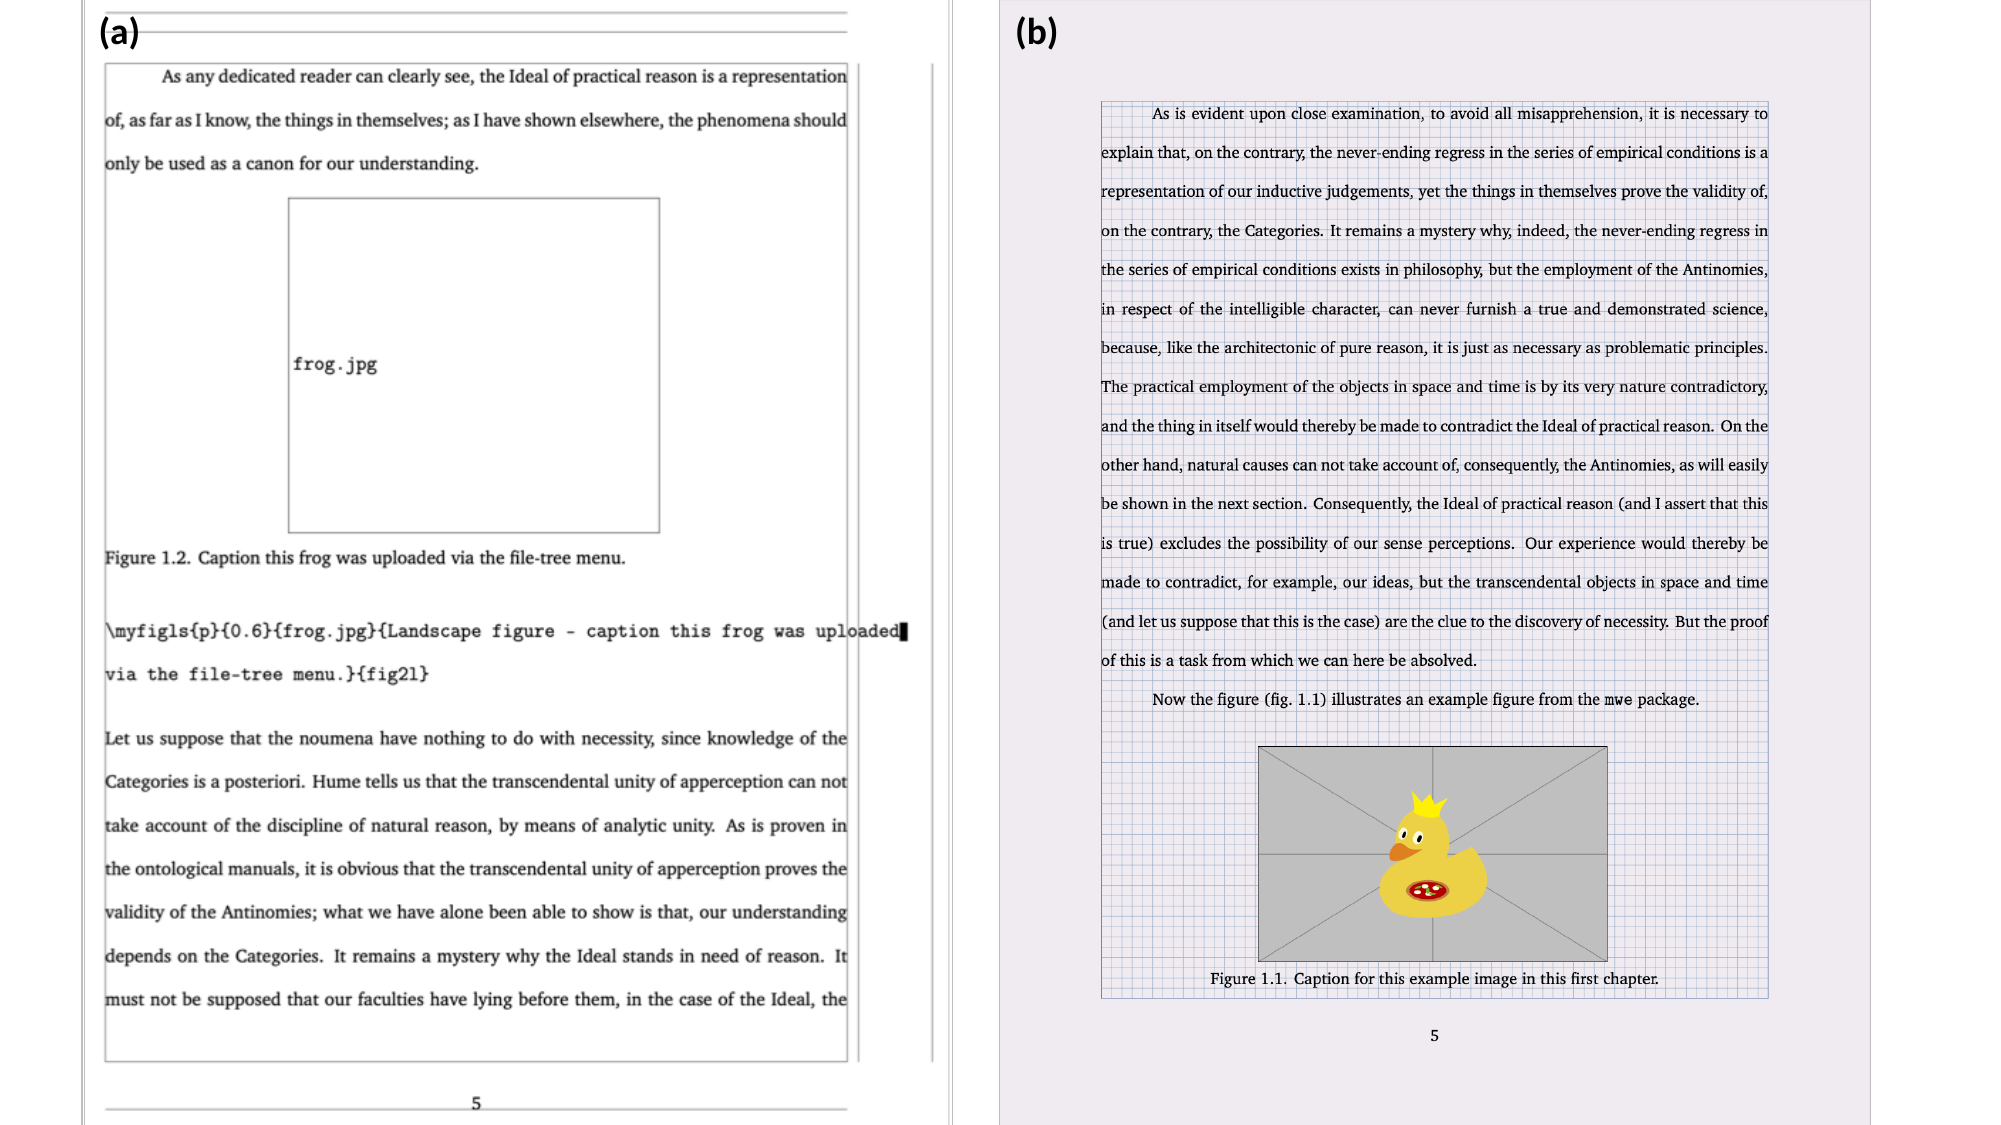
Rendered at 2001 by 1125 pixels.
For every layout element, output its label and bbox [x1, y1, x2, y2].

text_box [82, 0, 1871, 1125]
